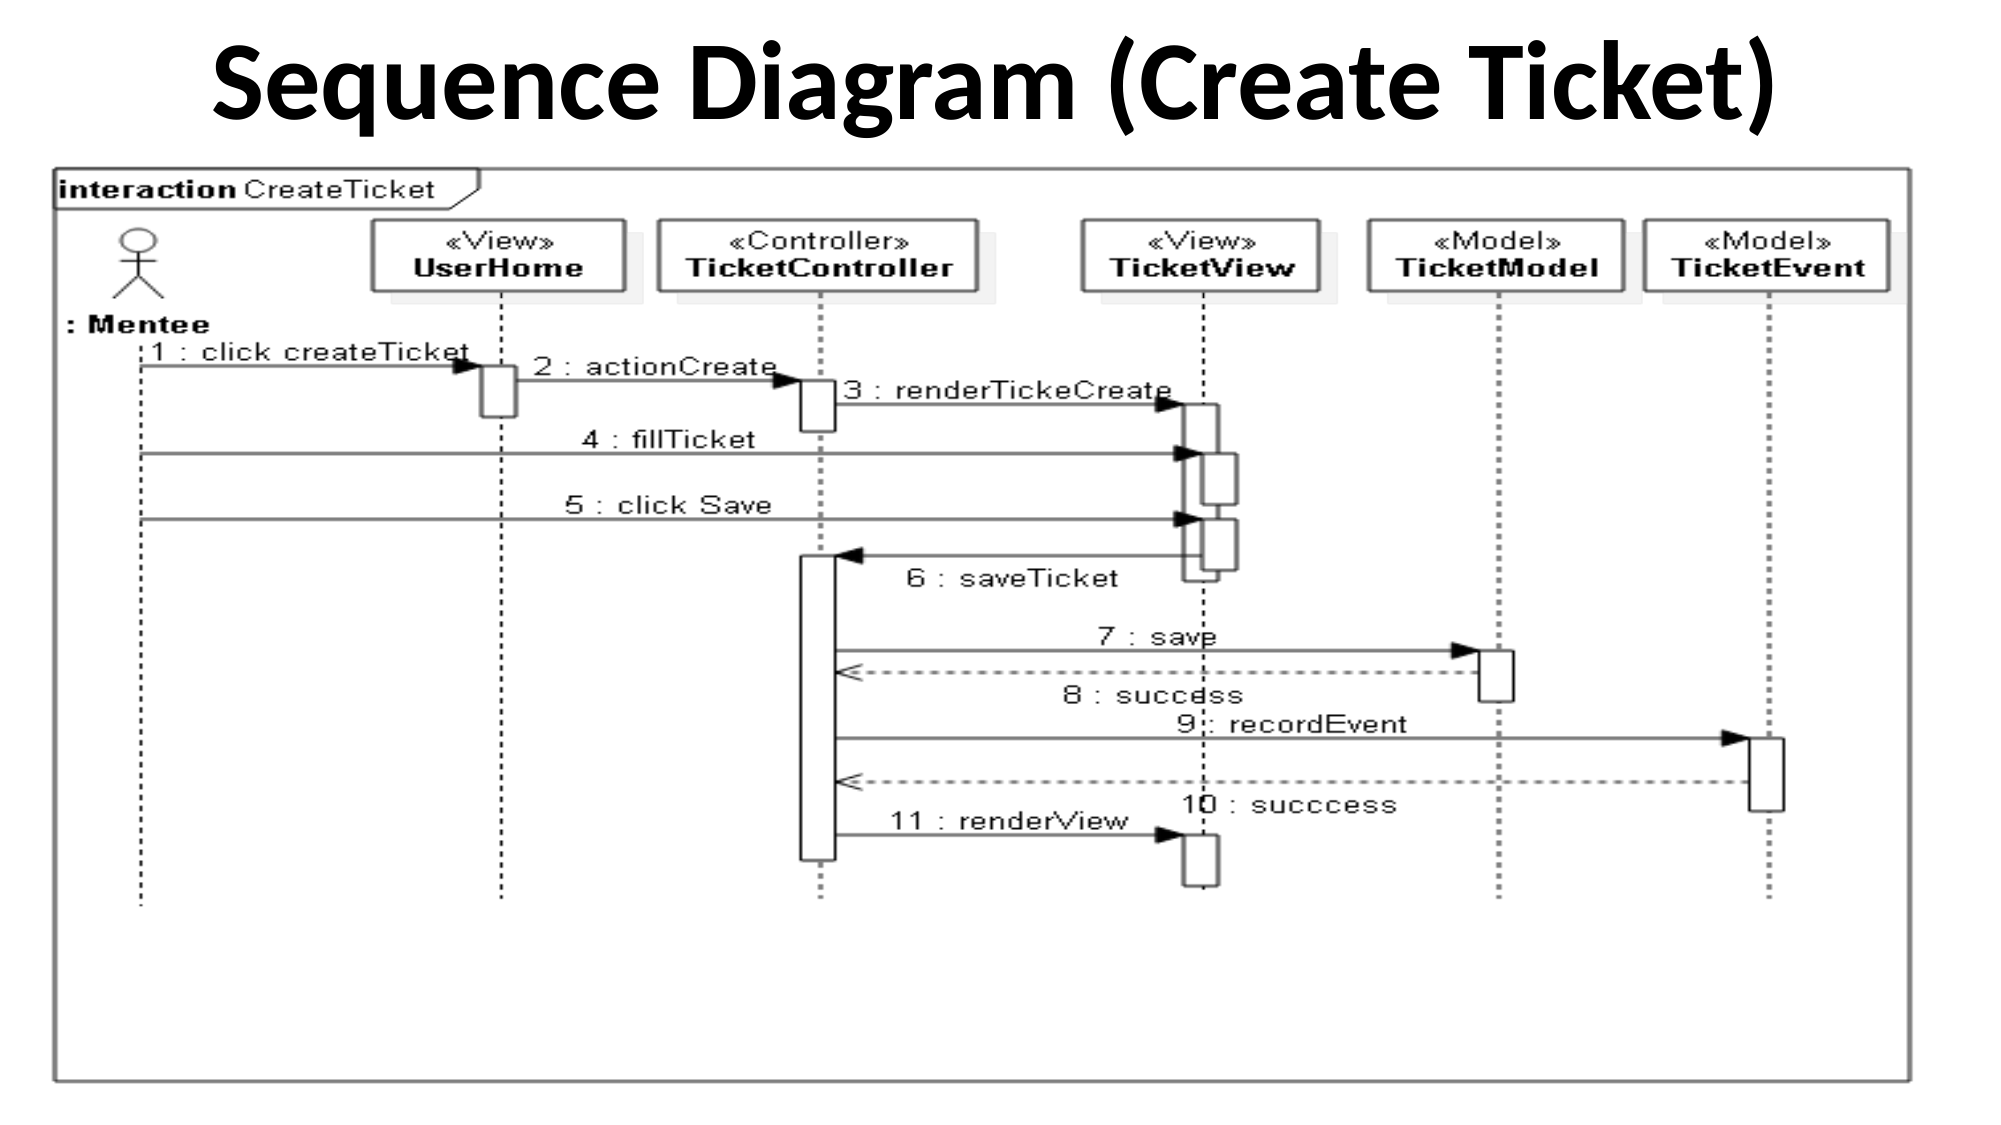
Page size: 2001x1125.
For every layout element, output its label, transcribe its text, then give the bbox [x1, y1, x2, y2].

picture [0, 151, 1937, 1100]
text_box Sequence Diagram (Create Ticket) [196, 0, 1796, 150]
